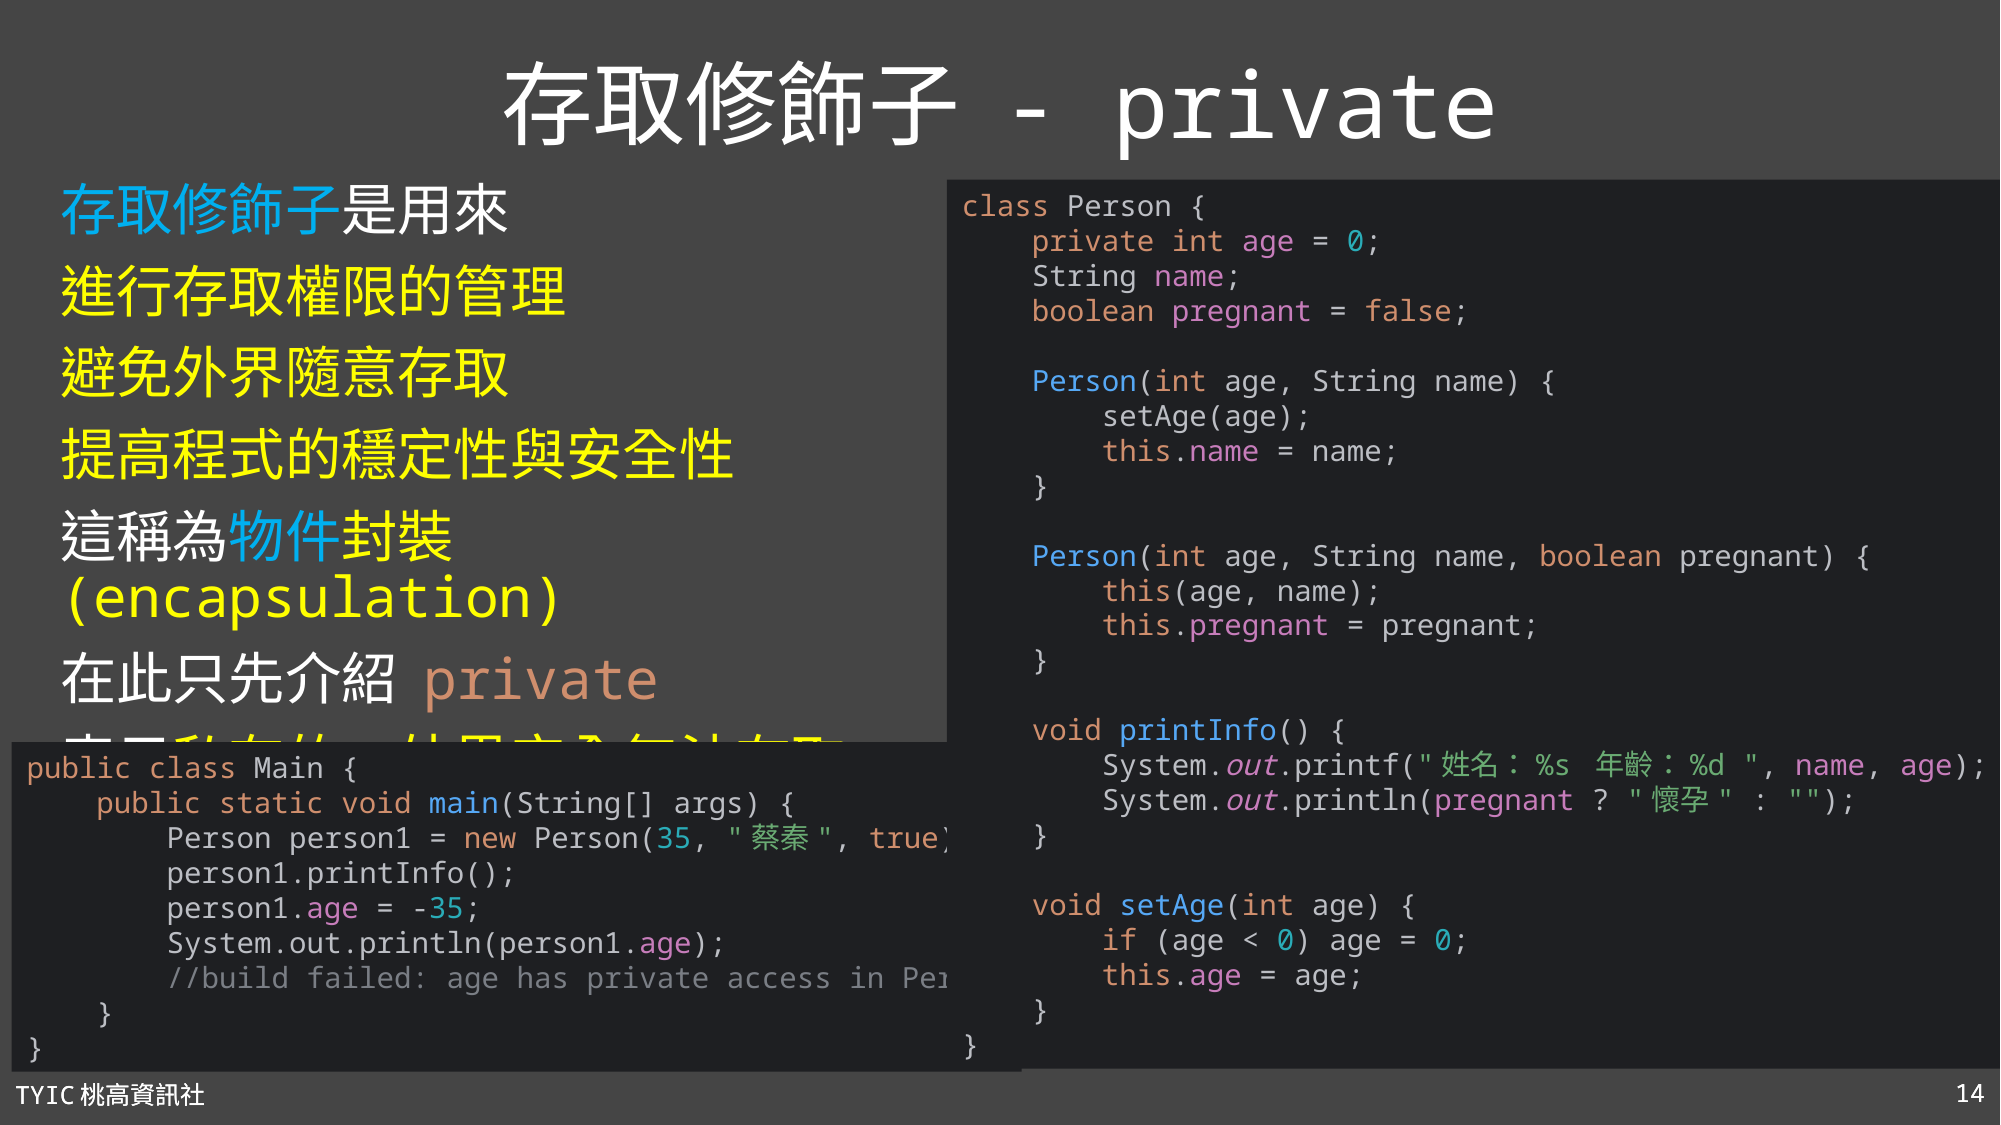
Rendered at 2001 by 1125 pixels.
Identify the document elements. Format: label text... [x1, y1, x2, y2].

text_box public class Main { public static void main(String[] args) { Person person1 = new Person(35, "蔡秦", true); person1.printInfo(); person1.age = -35; System.out.println(person1.age); //build failed: age has private access in Person } } [11, 742, 1022, 1072]
title 存取修飾子 - private [137, 0, 1863, 179]
list 存取修飾子是用來 進行存取權限的管理 避免外界隨意存取 提高程式的穩定性與安全性 這稱為物件封裝(encapsulation) 在此只先介紹 private 表示私有的，外界完全無法存取 [44, 174, 989, 741]
text_box class Person { private int age = 0; String name; boolean pregnant = false; Person(int age, String name) { setAge(age); this.name = name; } Person(int age, String name, boolean pregnant) { this(age, name); this.pregnant = pregnant; } void printInfo() { System.out.printf("姓名：%s 年齡：%d ", name, age); System.out.println(pregnant ? "懷孕" : ""); } void setAge(int age) { if (age < 0) age = 0; this.age = age; } } [946, 179, 2000, 1069]
